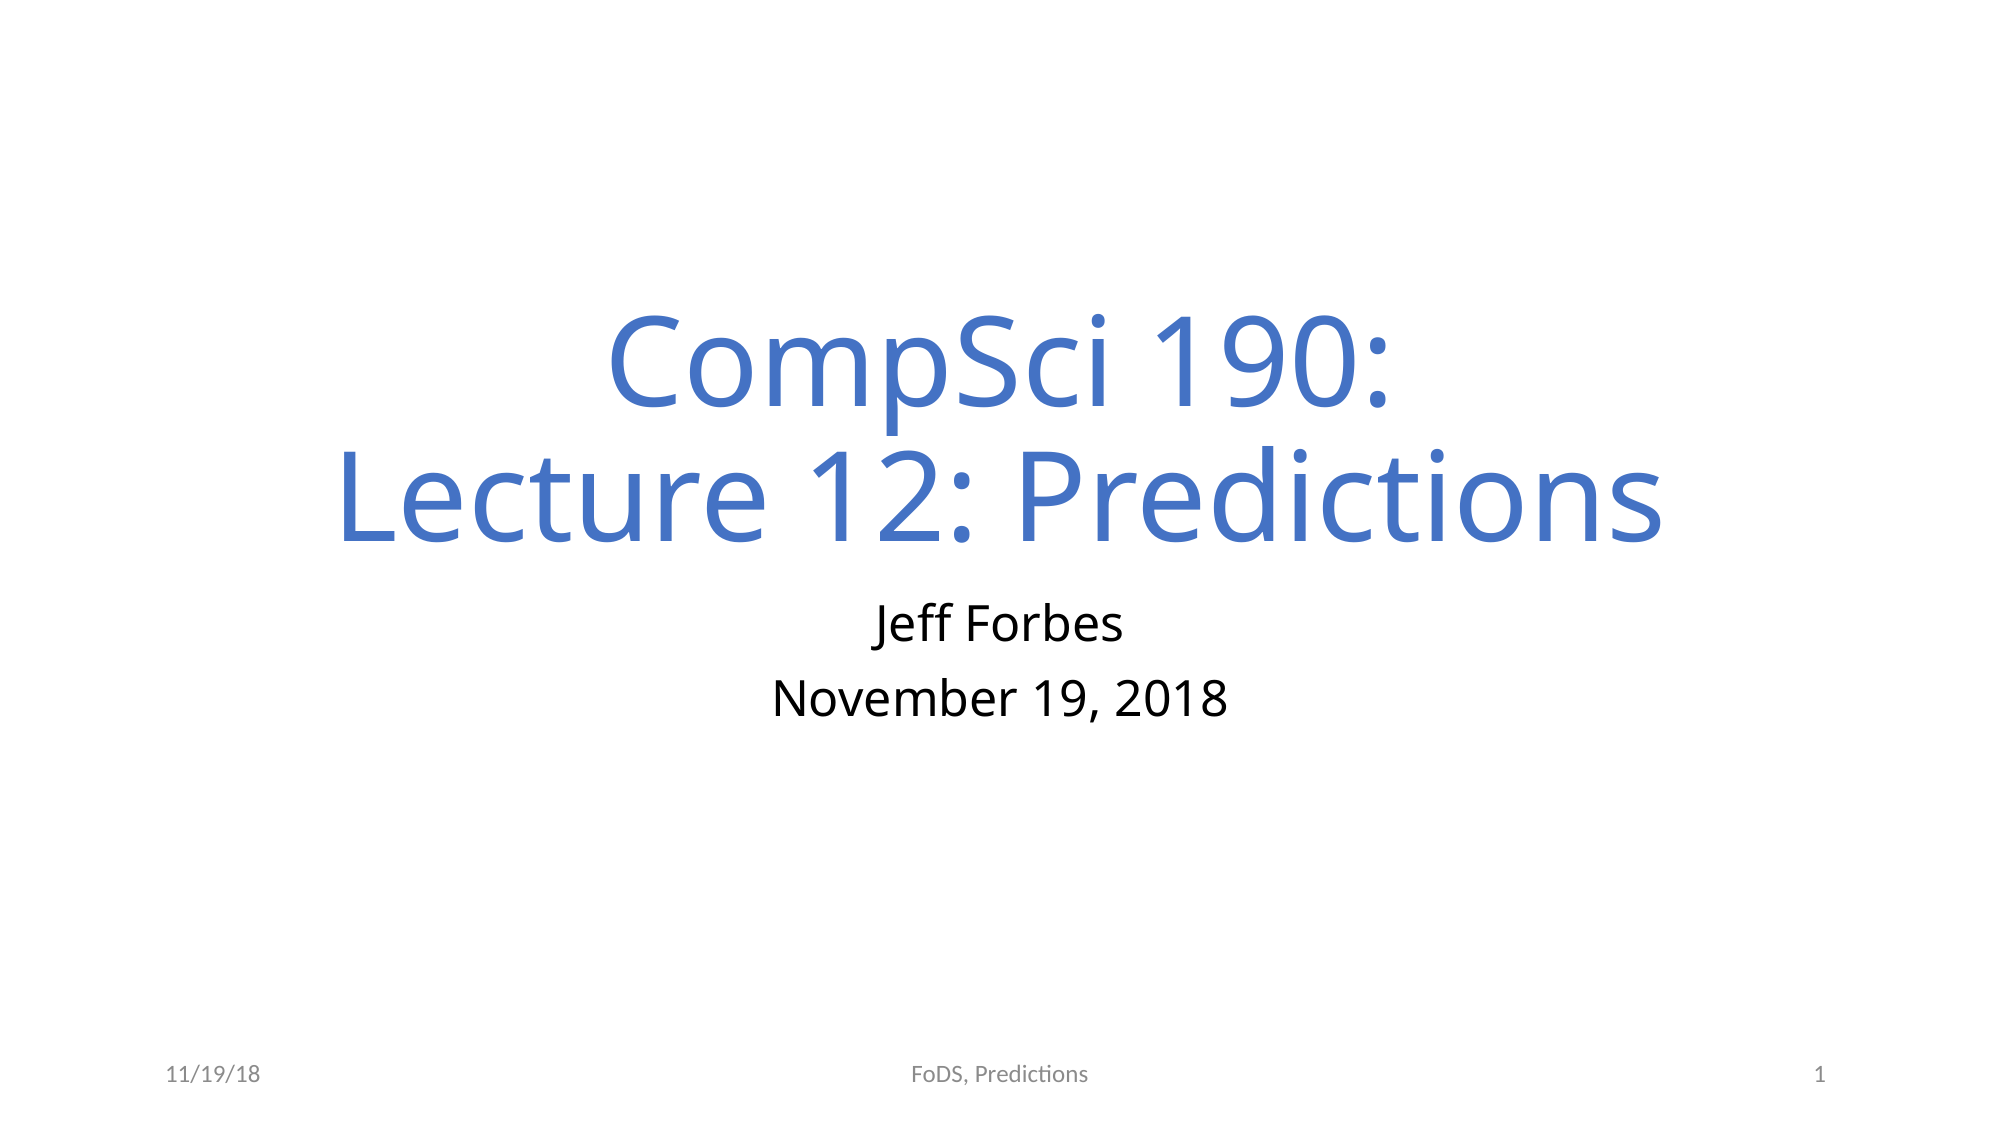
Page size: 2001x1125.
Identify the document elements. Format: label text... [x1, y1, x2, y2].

footer FoDS, Predictions [762, 1042, 1238, 1103]
title CompSci 190: Lecture 12: Predictions [249, 184, 1750, 576]
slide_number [150, 1042, 500, 1103]
subtitle Jeff Forbes November 19, 2018 [249, 590, 1750, 929]
slide_number 1 [1391, 1042, 1841, 1103]
